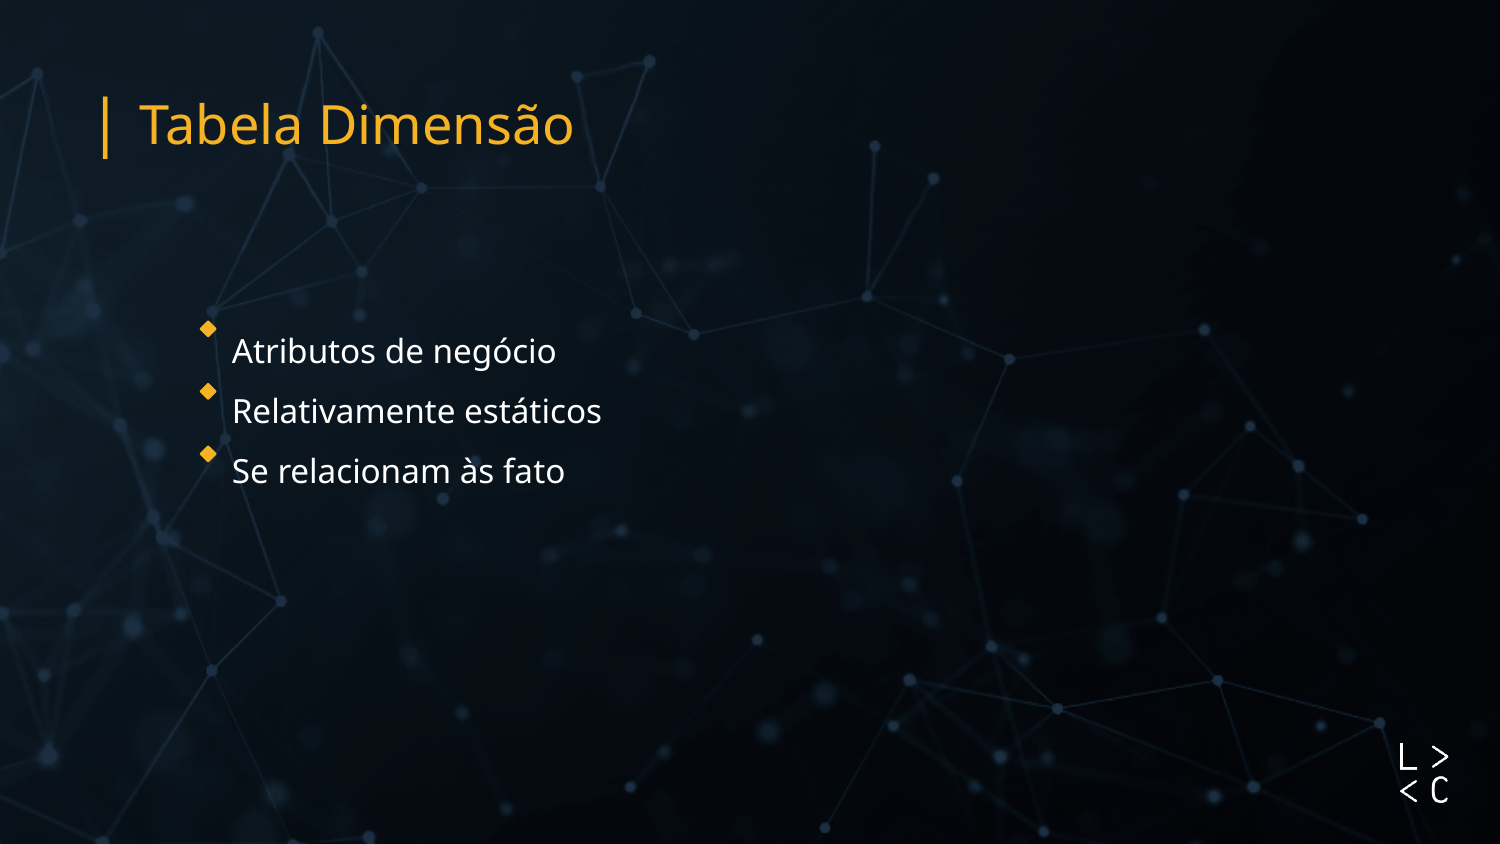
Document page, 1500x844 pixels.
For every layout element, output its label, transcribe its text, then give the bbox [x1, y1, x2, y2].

text_box Atributos de negócio Relativamente estáticos Se relacionam às fato [216, 295, 1301, 506]
text_box [199, 445, 217, 463]
text_box | Tabela Dimensão [73, 67, 660, 172]
picture [0, 0, 1500, 844]
text_box [199, 320, 217, 338]
text_box [199, 383, 217, 400]
